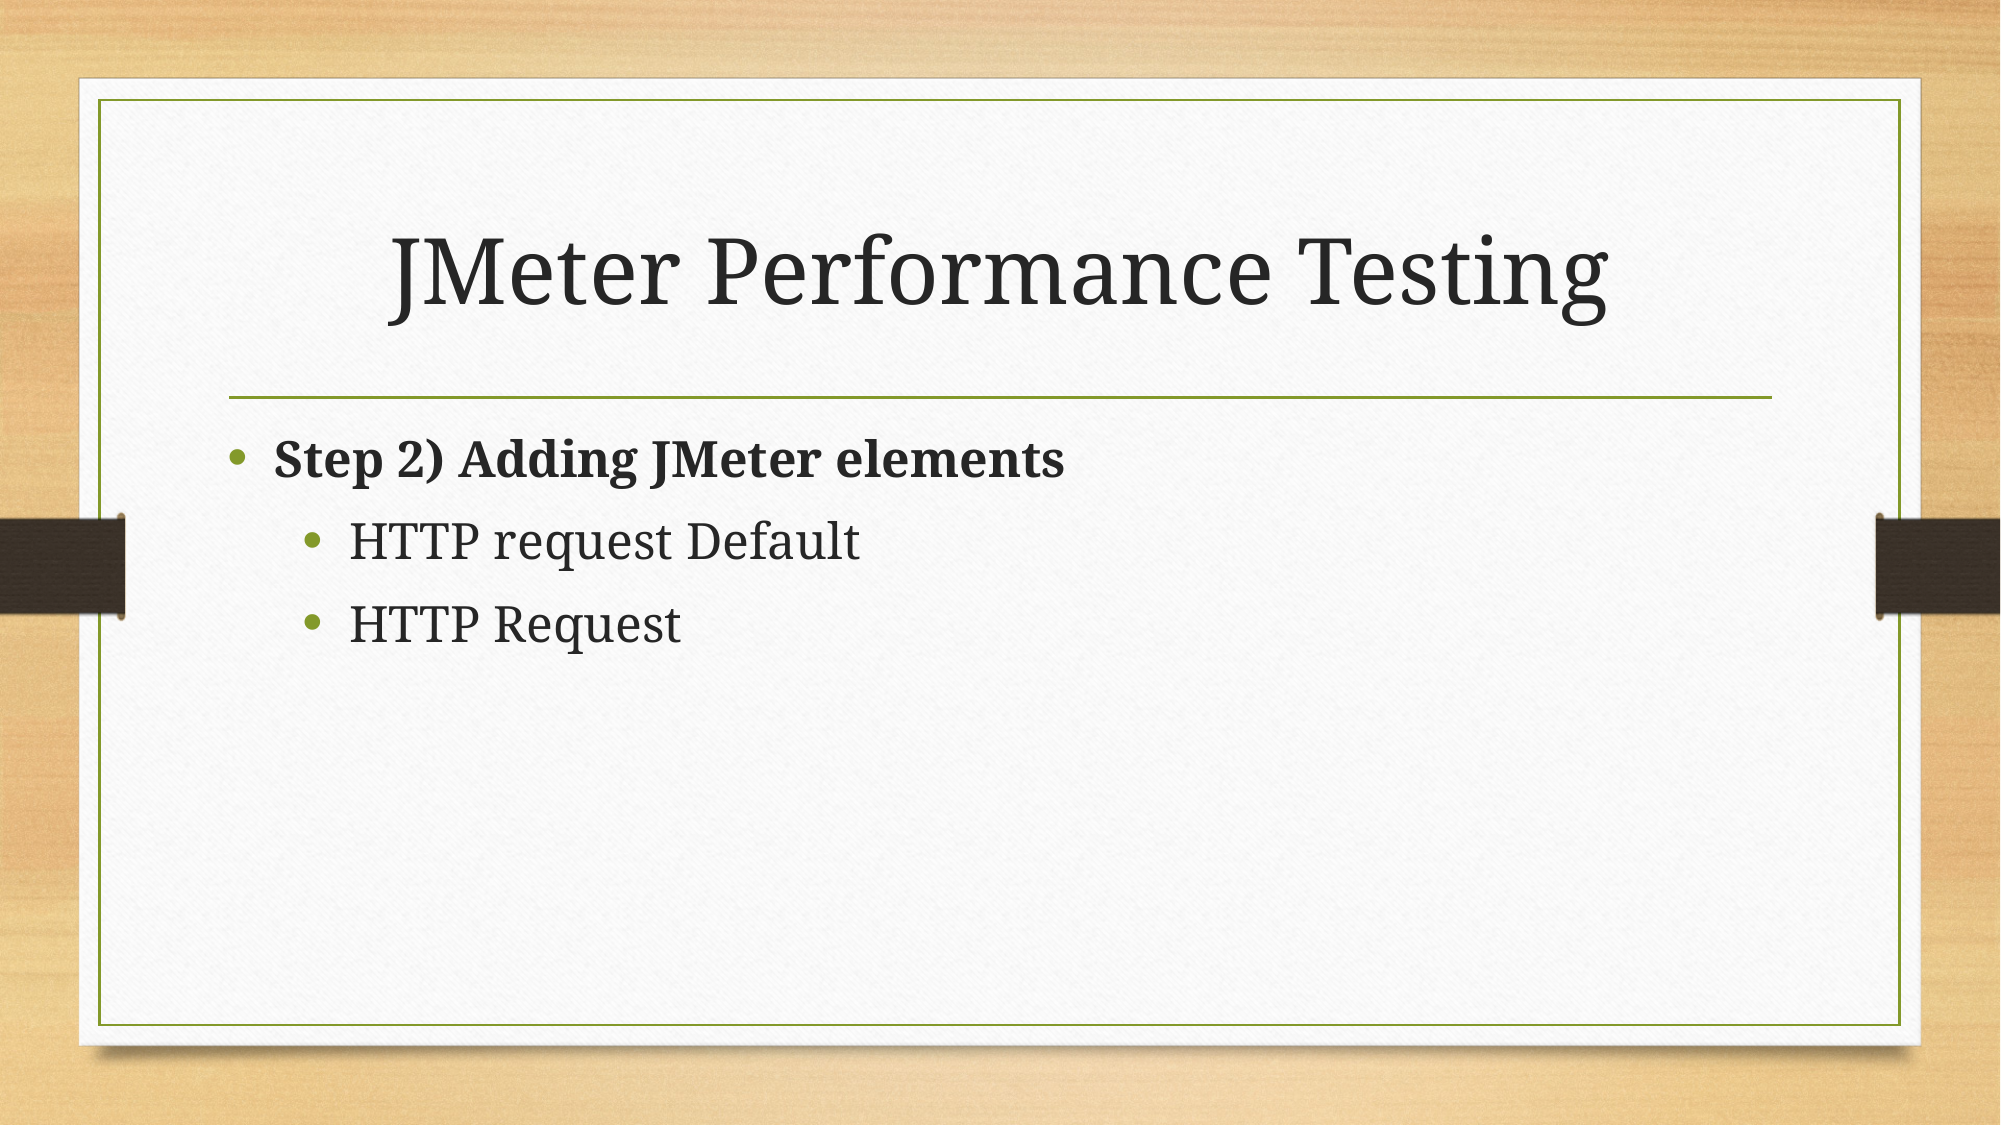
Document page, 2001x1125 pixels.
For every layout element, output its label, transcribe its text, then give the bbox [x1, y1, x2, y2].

picture [0, 0, 2001, 1125]
title JMeter Performance Testing [212, 161, 1788, 375]
list Step 2) Adding JMeter elements HTTP request Default HTTP Request [212, 419, 1788, 964]
